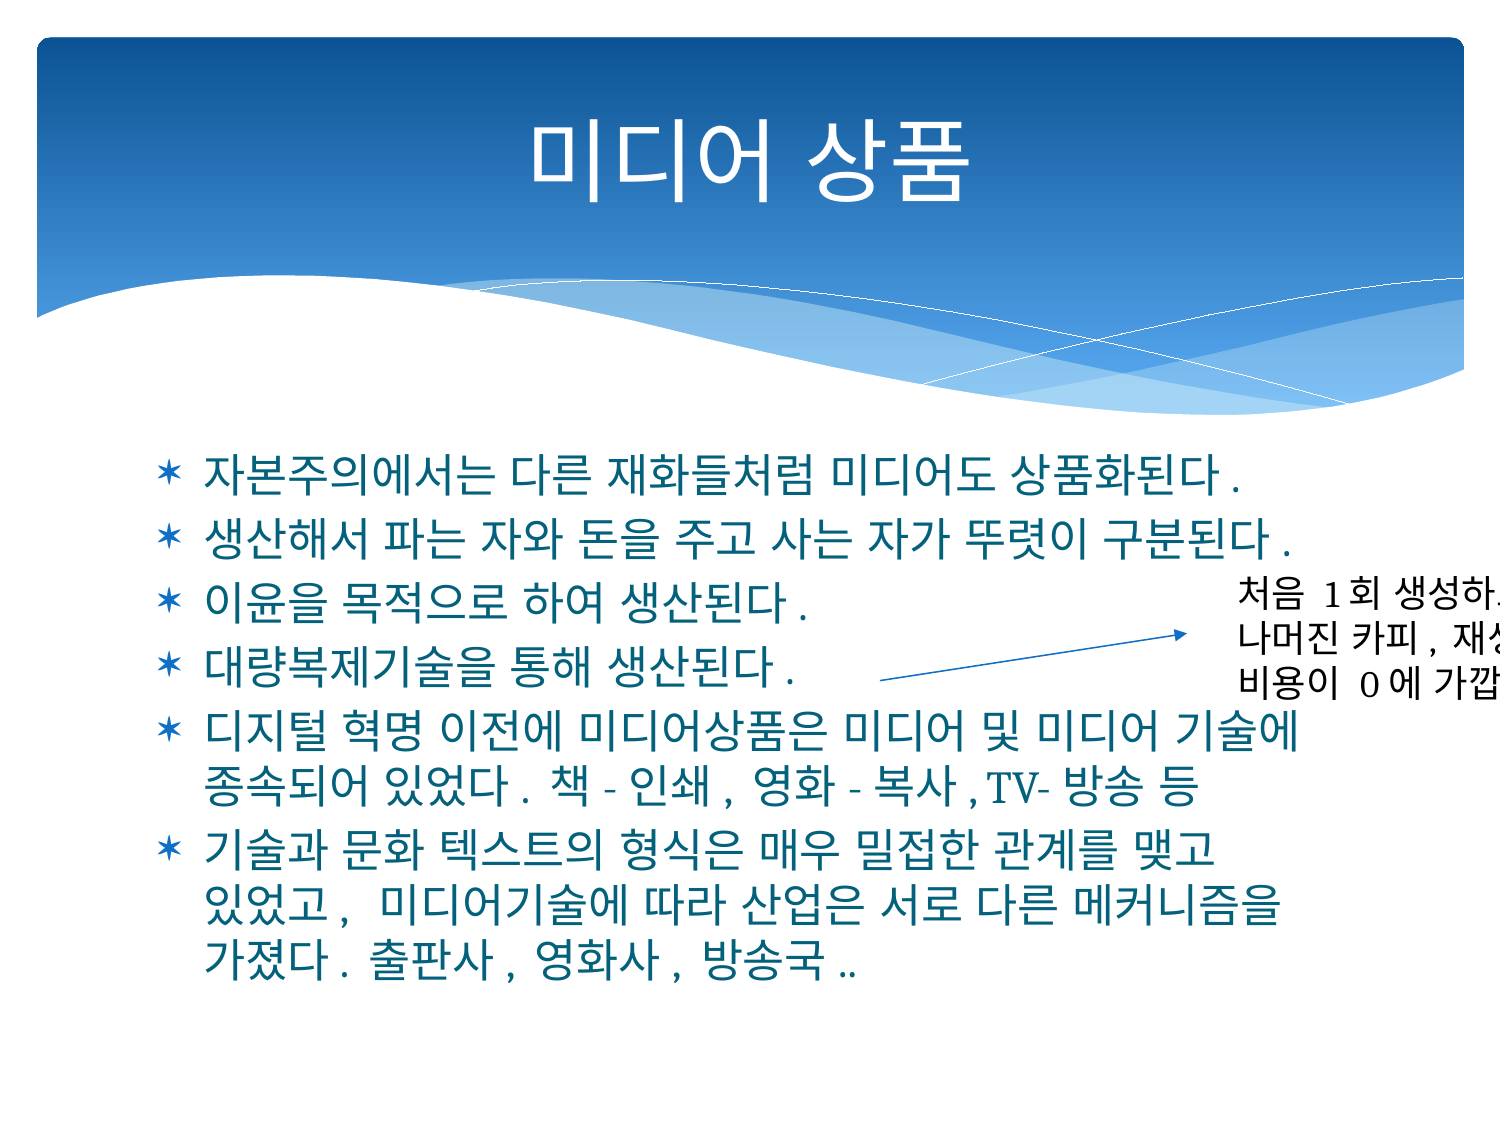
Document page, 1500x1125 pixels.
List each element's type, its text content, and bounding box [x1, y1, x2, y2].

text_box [879, 633, 1188, 681]
text_box 처음 1회 생성하고 나머진 카피, 재생산 비용이 0에 가깝 [1222, 562, 1500, 713]
list 자본주의에서는 다른 재화들처럼 미디어도 상품화된다. 생산해서 파는 자와 돈을 주고 사는 자가 뚜렷이 구분된다. 이윤을 목적으로 하여 생산된다. 대량복제기술을 통해 생산된다. 디지털 혁명 이전에 미디어상품은 미디어 및 미디어 기술에 종속되어 있었다. 책-인쇄, 영화-복사, TV-방송 등 기술과 문화 텍스트의 형식은 매우 밀접한 관계를 맺고 있었고, 미디어기술에 따라 산업은 서로 다른 메커니즘을 가졌다. 출판사, 영화사, 방송국.. [143, 438, 1359, 1005]
title 미디어 상품 [75, 55, 1425, 261]
